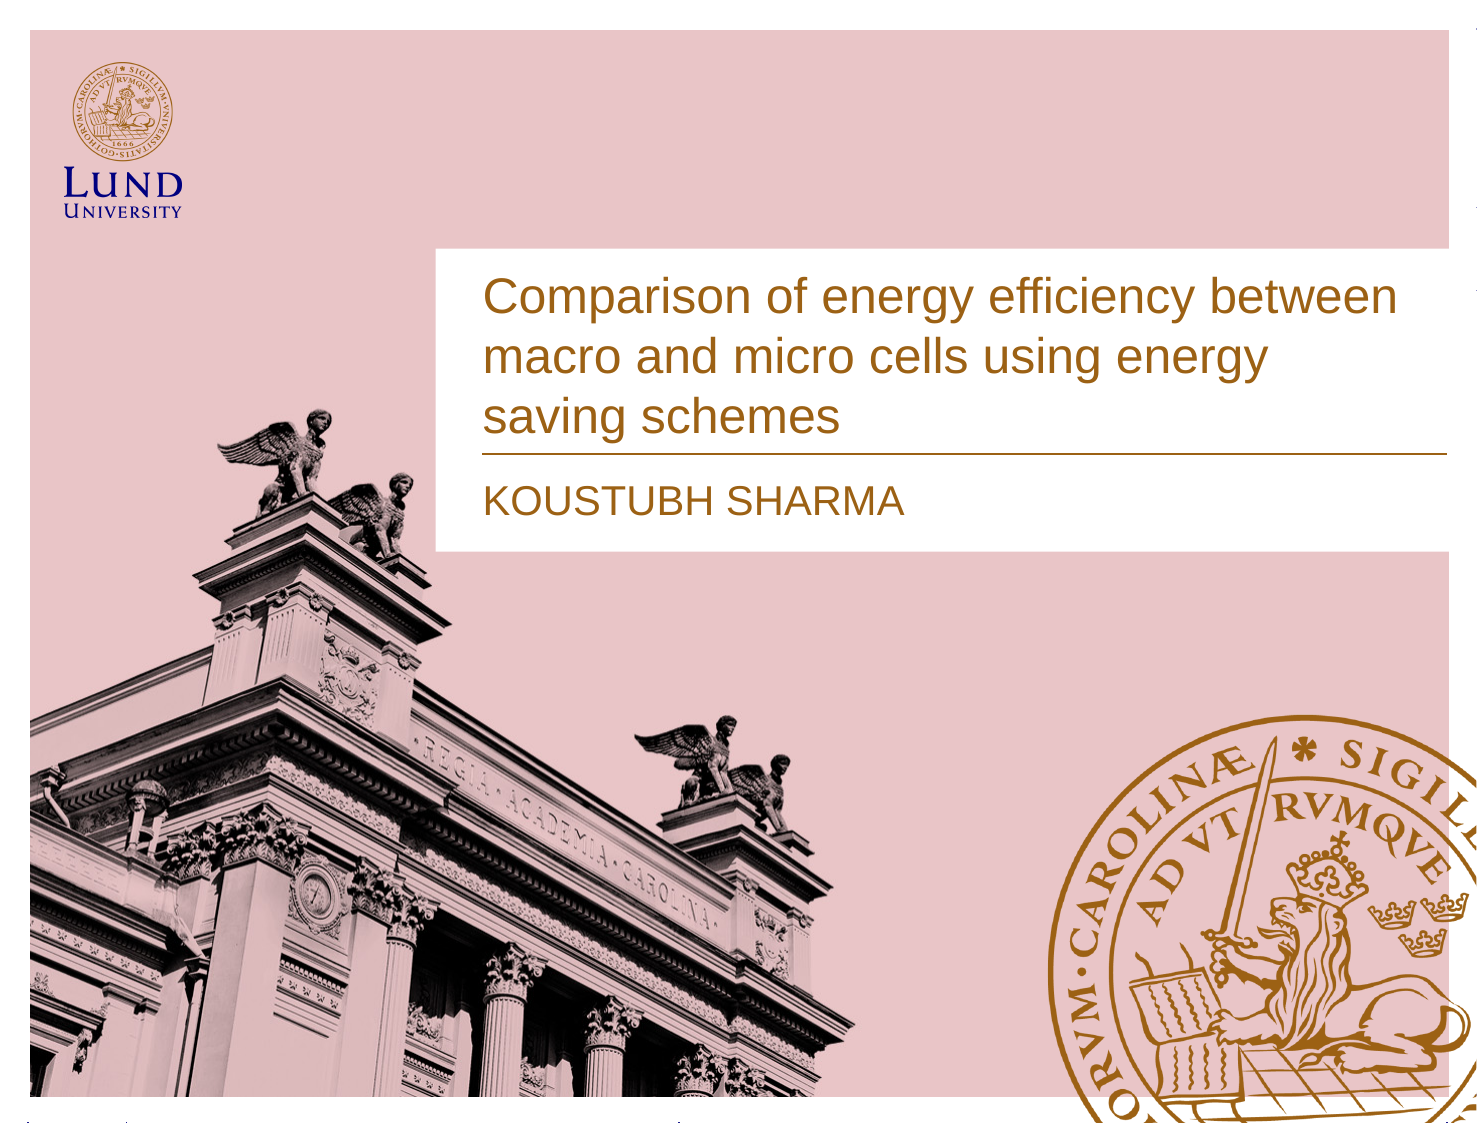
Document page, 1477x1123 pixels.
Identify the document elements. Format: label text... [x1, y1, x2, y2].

picture [30, 30, 1477, 1123]
title Comparison of energy efficiency between macro and micro cells using energy saving schemes [482, 247, 1424, 444]
subtitle Koustubh Sharma [482, 455, 1424, 509]
